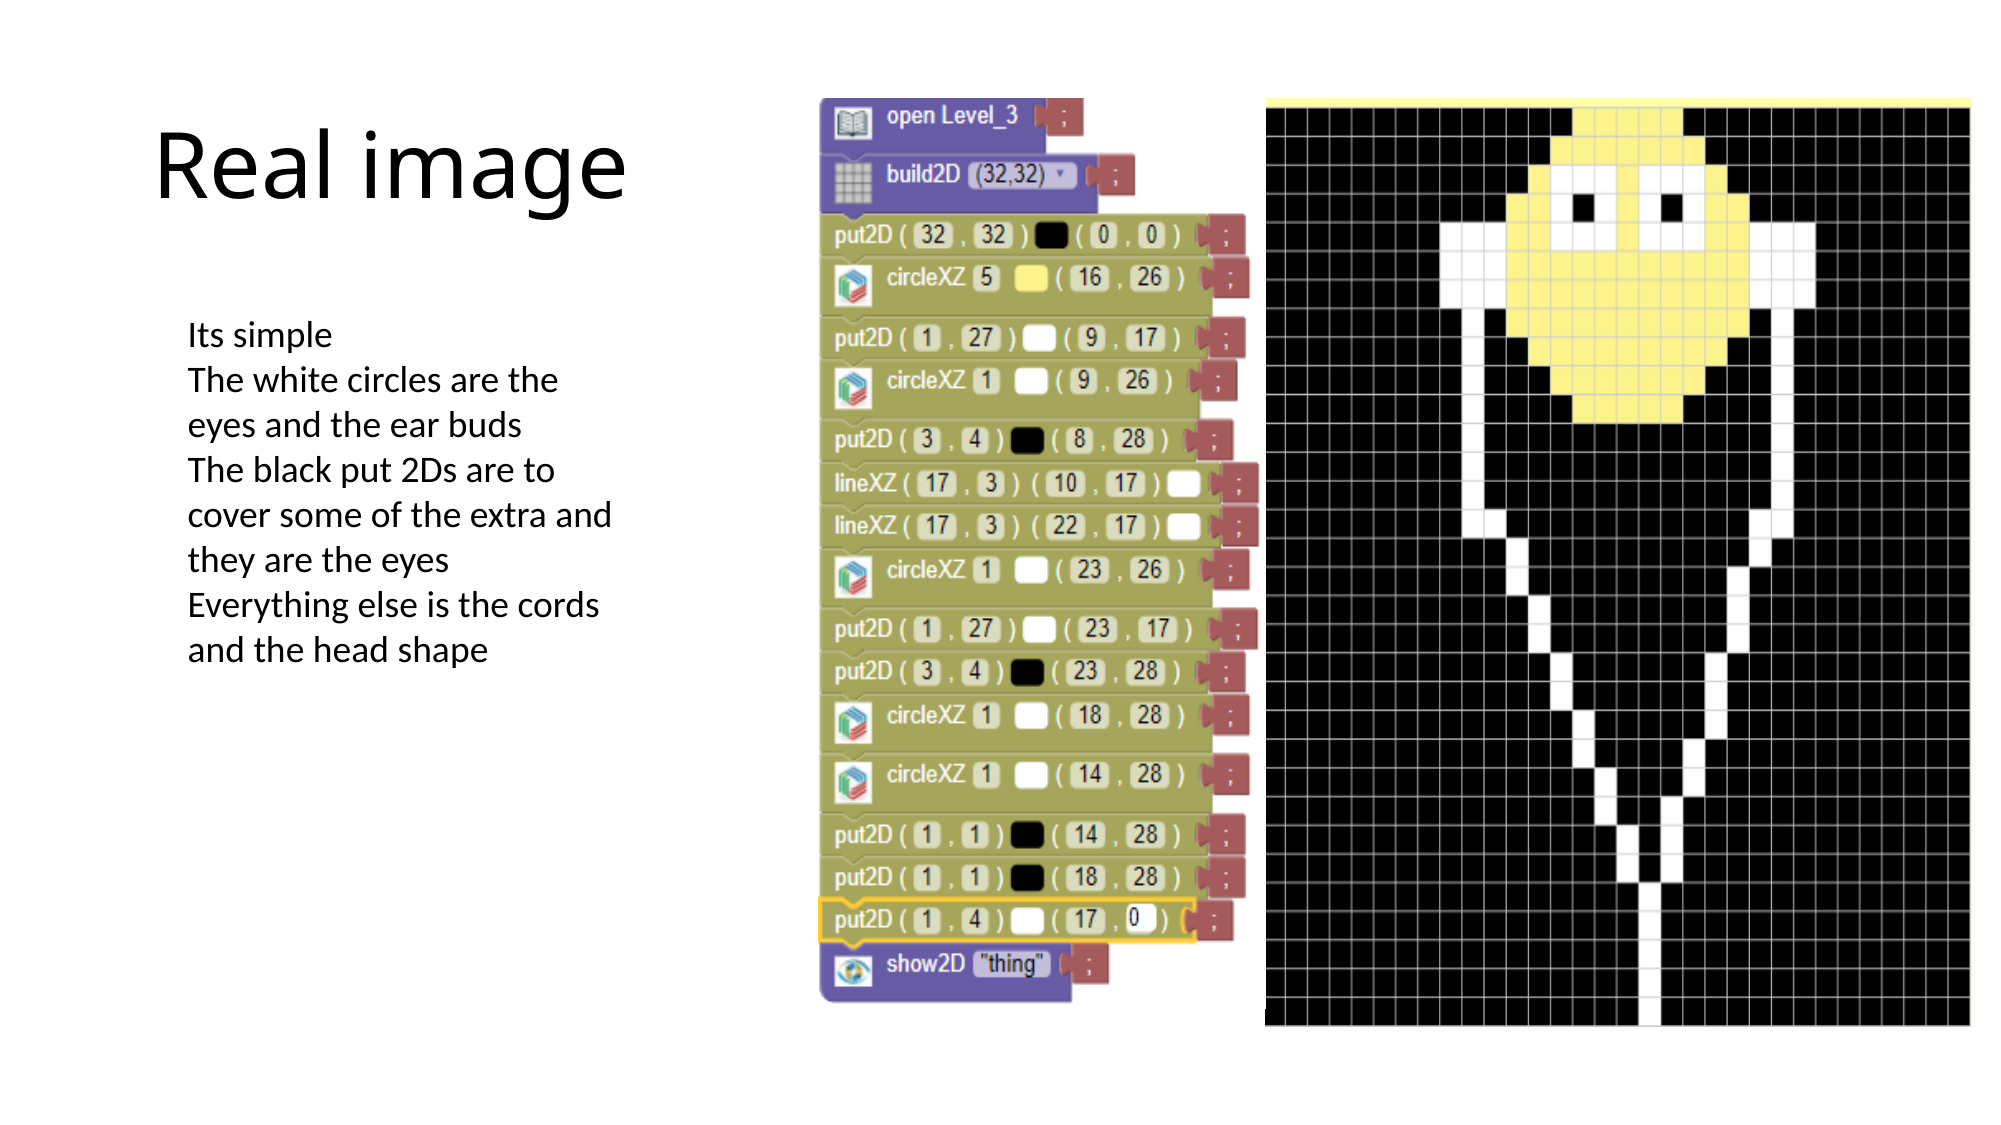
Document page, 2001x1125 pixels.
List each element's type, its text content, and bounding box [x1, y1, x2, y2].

picture [818, 97, 1266, 1009]
title Real image [137, 59, 1863, 278]
text_box Its simple The white circles are the eyes and the ear buds The black put 2Ds are to cover some of the extra and they are the eyes Everything else is the cords and the head shape [173, 302, 637, 677]
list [1265, 97, 1972, 1027]
